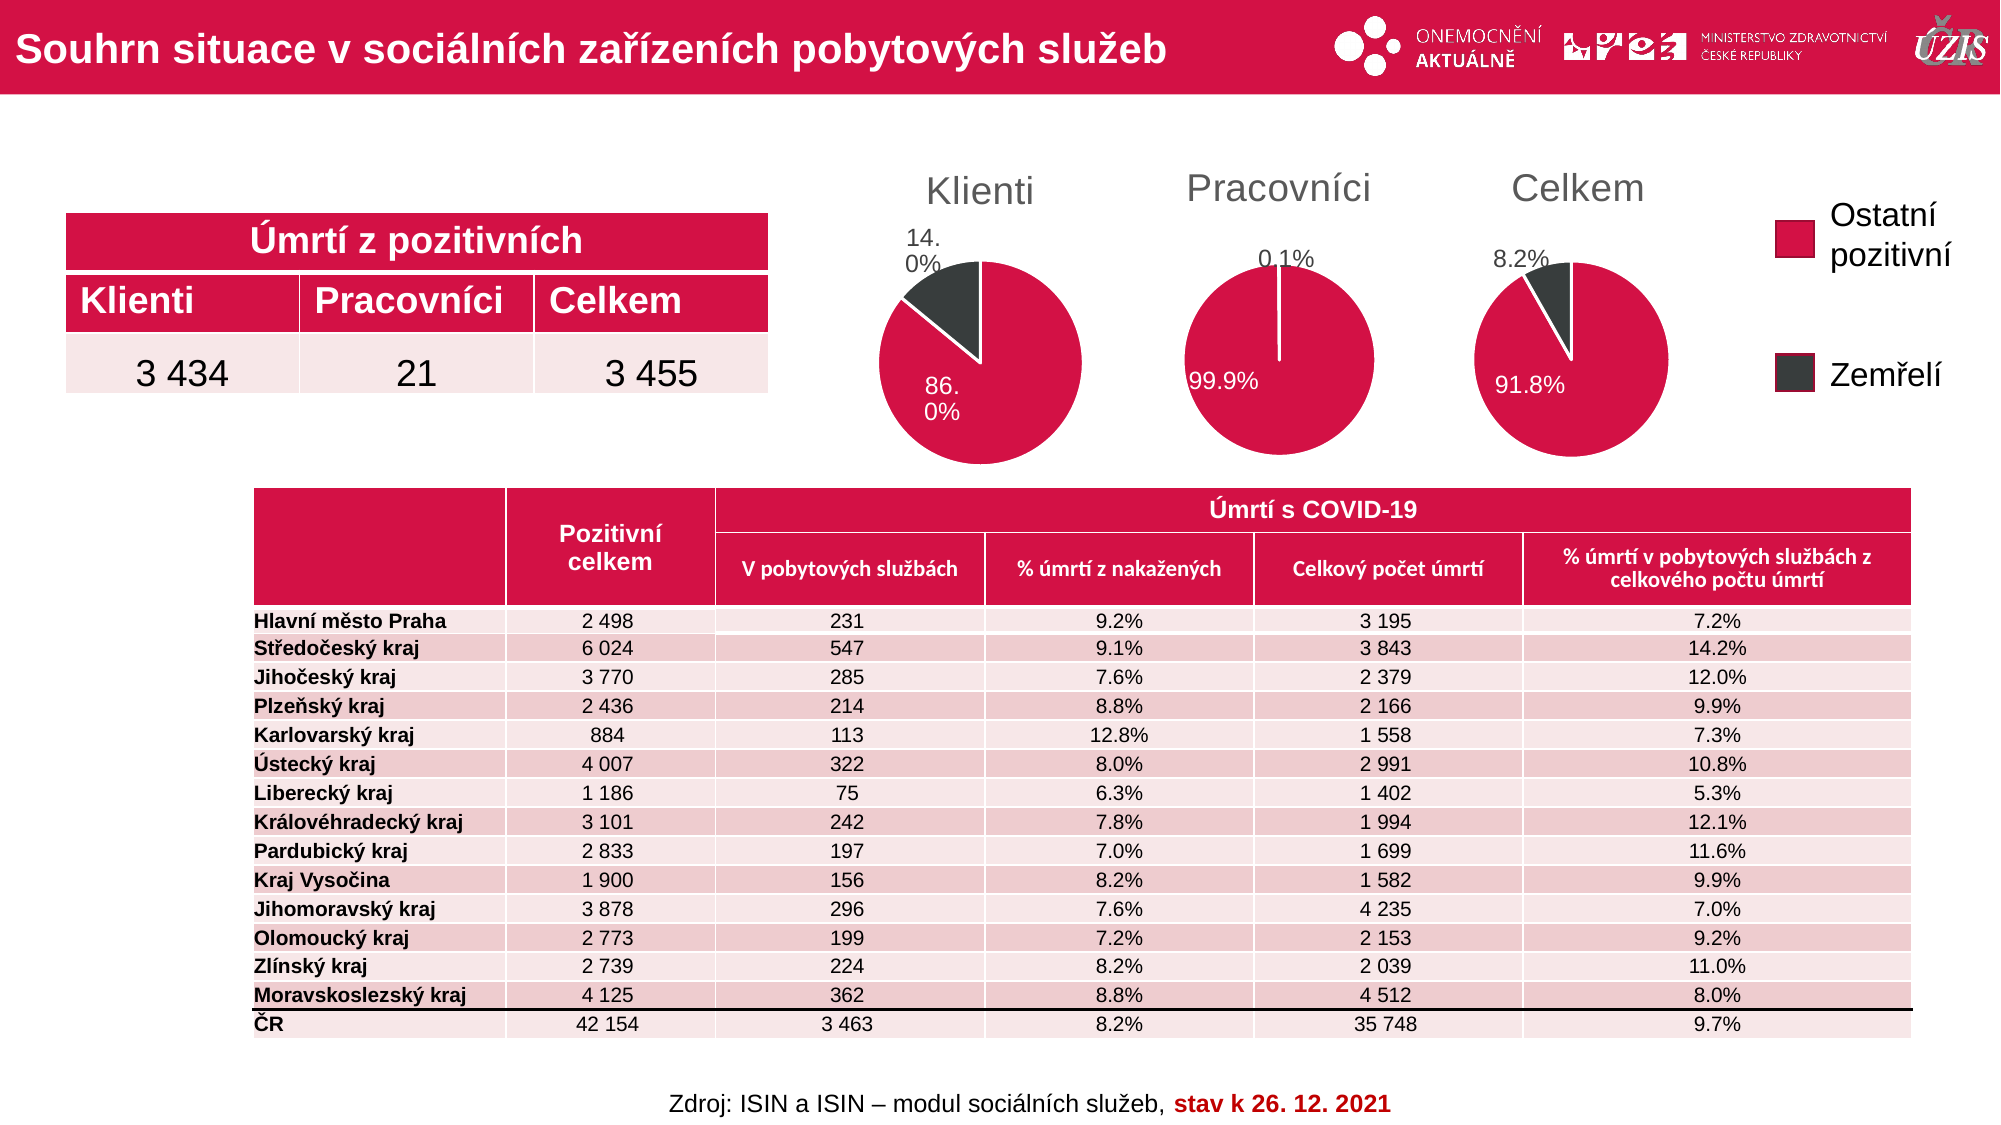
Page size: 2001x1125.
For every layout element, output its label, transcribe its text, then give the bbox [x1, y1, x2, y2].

table_cell 197 [716, 837, 984, 864]
table_cell 2 166 [1255, 692, 1522, 719]
table_cell 296 [716, 895, 984, 922]
table_cell 113 [716, 721, 984, 748]
table_cell 4 235 [1255, 895, 1522, 922]
text_box Zdroj: ISIN a ISIN – modul sociálních služeb, stav k 26. 12. 2021 [507, 1079, 1554, 1125]
table_cell V pobytových službách [716, 533, 984, 605]
table_cell Olomoucký kraj [254, 924, 505, 951]
table_cell 214 [716, 692, 984, 719]
table_cell 3 195 [1255, 609, 1522, 631]
table_cell 4 007 [507, 750, 715, 777]
table_cell 14.2% [1524, 635, 1911, 661]
table_cell Středočeský kraj [254, 634, 505, 661]
table_cell 8.2% [986, 866, 1253, 893]
table_cell 3 878 [507, 895, 715, 922]
table_cell 7.0% [986, 837, 1253, 864]
table_cell 6 024 [507, 634, 715, 661]
table_cell 8.0% [1524, 982, 1911, 1008]
table_cell 7.3% [1524, 721, 1911, 748]
table_cell 322 [716, 750, 984, 777]
table_cell % úmrtí v pobytových službách z celkového počtu úmrtí [1524, 533, 1911, 605]
table_cell 10.8% [1524, 750, 1911, 777]
chart [821, 138, 1738, 502]
table_cell 11.0% [1524, 953, 1911, 980]
text_box Ostatní pozitivní Zemřelí [1815, 186, 1968, 401]
table_cell Karlovarský kraj [254, 721, 505, 748]
table_cell Jihomoravský kraj [254, 895, 505, 922]
table_cell 242 [716, 808, 984, 835]
table_cell 7.2% [986, 924, 1253, 951]
table_cell 12.8% [986, 721, 1253, 748]
table_cell 8.8% [986, 692, 1253, 719]
table_header Úmrtí s COVID-19 [716, 488, 1911, 532]
table_cell 9.1% [986, 635, 1253, 661]
picture [1915, 15, 1989, 66]
table_cell 2 498 [507, 610, 715, 633]
table_cell 547 [716, 635, 984, 661]
table_cell 9.9% [1524, 866, 1911, 893]
table_cell 1 186 [507, 779, 715, 806]
table_cell 75 [716, 779, 984, 806]
table_cell 2 039 [1255, 953, 1522, 980]
table_cell 7.8% [986, 808, 1253, 835]
table_cell 11.6% [1524, 837, 1911, 864]
table_cell Moravskoslezský kraj [254, 982, 505, 1008]
table_cell 9.2% [986, 609, 1253, 631]
table_cell 1 994 [1255, 808, 1522, 835]
table_cell Klienti [66, 275, 299, 332]
table_cell Plzeňský kraj [254, 692, 505, 719]
table_cell ČR [254, 1011, 505, 1038]
table_header Úmrtí z pozitivních [66, 213, 768, 270]
table_header Pozitivní celkem [507, 488, 715, 605]
table_cell Ústecký kraj [254, 750, 505, 777]
table_cell Královéhradecký kraj [254, 808, 505, 835]
table_cell 2 833 [507, 837, 715, 864]
table_cell 5.3% [1524, 779, 1911, 806]
table_cell 199 [716, 924, 984, 951]
table_cell 2 436 [507, 692, 715, 719]
table_cell Liberecký kraj [254, 779, 505, 806]
table_cell % úmrtí z nakažených [986, 533, 1253, 605]
table_cell 8.2% [986, 953, 1253, 980]
text_box [1775, 353, 1815, 392]
table_cell 9.9% [1524, 692, 1911, 719]
table_cell 7.0% [1524, 895, 1911, 922]
table_cell Kraj Vysočina [254, 866, 505, 893]
table_cell 4 512 [1255, 982, 1522, 1008]
table_cell Pardubický kraj [254, 837, 505, 864]
picture [1563, 31, 1888, 60]
table_cell 8.2% [986, 1011, 1253, 1038]
table_cell 8.8% [986, 982, 1253, 1008]
table_cell 3 455 [535, 334, 768, 393]
table_cell 3 463 [716, 1011, 984, 1038]
table_cell 7.6% [986, 663, 1253, 690]
table_cell 224 [716, 953, 984, 980]
table_cell 12.1% [1524, 808, 1911, 835]
table_cell 285 [716, 663, 984, 690]
table_cell Zlínský kraj [254, 953, 505, 980]
table_cell 9.7% [1524, 1011, 1911, 1038]
table_cell 9.2% [1524, 924, 1911, 951]
table_cell 3 843 [1255, 635, 1522, 661]
table_cell 362 [716, 982, 984, 1008]
table_cell 2 153 [1255, 924, 1522, 951]
table_cell 21 [300, 334, 533, 393]
table_cell Hlavní město Praha [254, 610, 505, 633]
table_cell Jihočeský kraj [254, 663, 505, 690]
table_cell 7.6% [986, 895, 1253, 922]
table_cell Celkový počet úmrtí [1255, 533, 1522, 605]
table_cell 8.0% [986, 750, 1253, 777]
table_cell 1 582 [1255, 866, 1522, 893]
table_cell 42 154 [507, 1011, 715, 1038]
table_cell 1 402 [1255, 779, 1522, 806]
table_cell 231 [716, 609, 984, 631]
table_header [254, 488, 505, 605]
table_cell 3 770 [507, 663, 715, 690]
table_cell 1 558 [1255, 721, 1522, 748]
table_cell 884 [507, 721, 715, 748]
table_cell Celkem [535, 275, 768, 332]
table_cell 4 125 [507, 982, 715, 1008]
table_cell 2 991 [1255, 750, 1522, 777]
title Souhrn situace v sociálních zařízeních pobytových služeb [0, 2, 1251, 98]
table_cell 35 748 [1255, 1011, 1522, 1038]
table_cell 1 699 [1255, 837, 1522, 864]
table_cell 7.2% [1524, 609, 1911, 631]
text_box [1775, 220, 1815, 258]
picture [1334, 16, 1542, 76]
table_cell 6.3% [986, 779, 1253, 806]
table_cell 3 101 [507, 808, 715, 835]
table_cell 3 434 [66, 334, 299, 393]
table_cell 2 773 [507, 924, 715, 951]
table_cell 12.0% [1524, 663, 1911, 690]
table_cell 1 900 [507, 866, 715, 893]
table_cell 156 [716, 866, 984, 893]
table_cell 2 379 [1255, 663, 1522, 690]
table_cell Pracovníci [300, 275, 533, 332]
table_cell 2 739 [507, 953, 715, 980]
